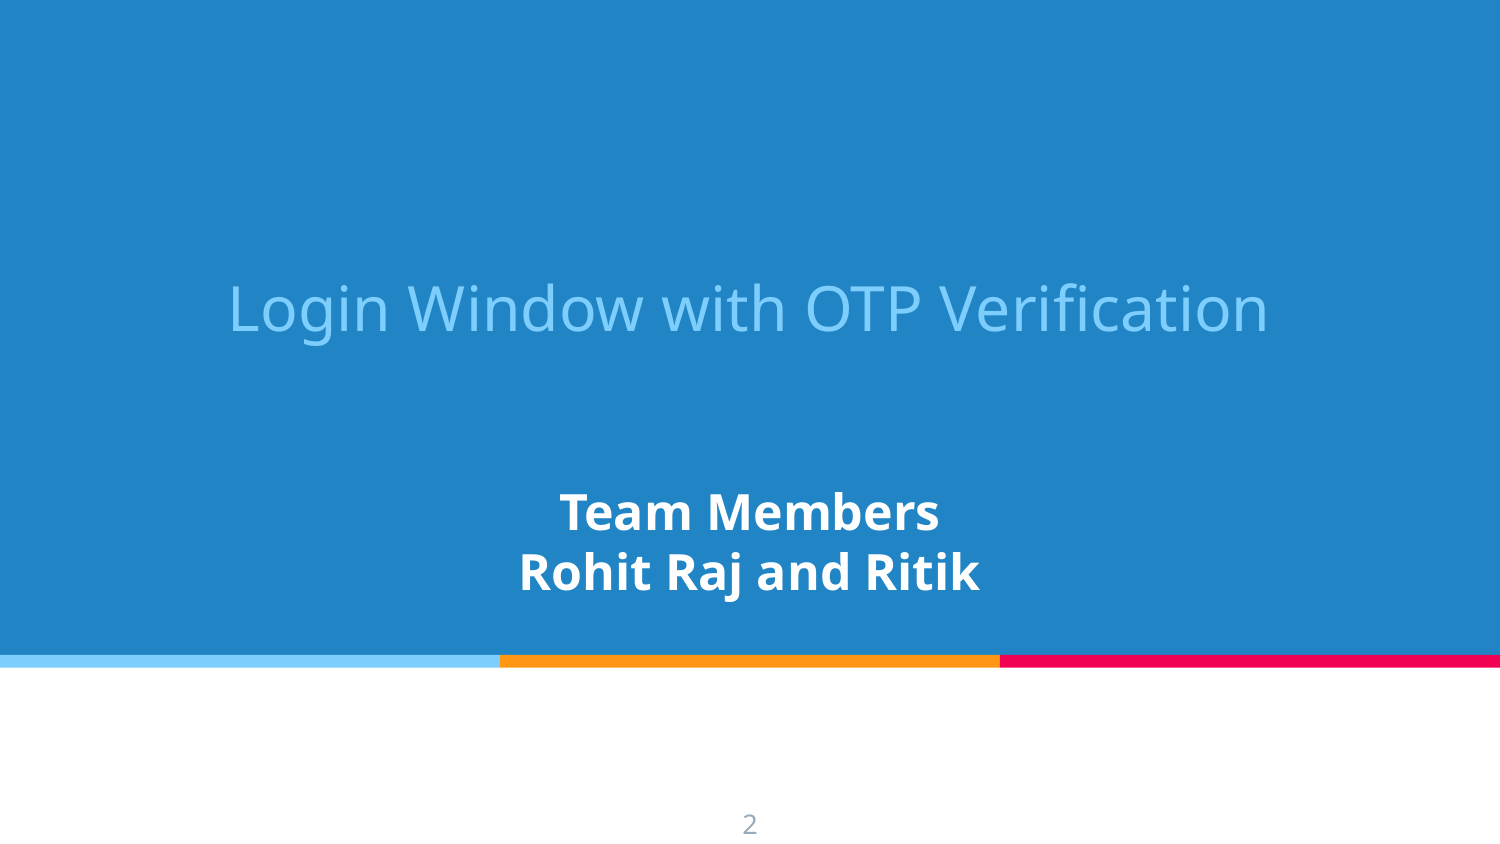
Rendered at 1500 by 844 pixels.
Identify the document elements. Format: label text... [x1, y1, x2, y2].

subtitle Team Members Rohit Raj and Ritik [112, 465, 1388, 595]
title Login Window with OTP Verification [112, 169, 1388, 360]
slide_number ‹#› [0, 792, 1500, 844]
